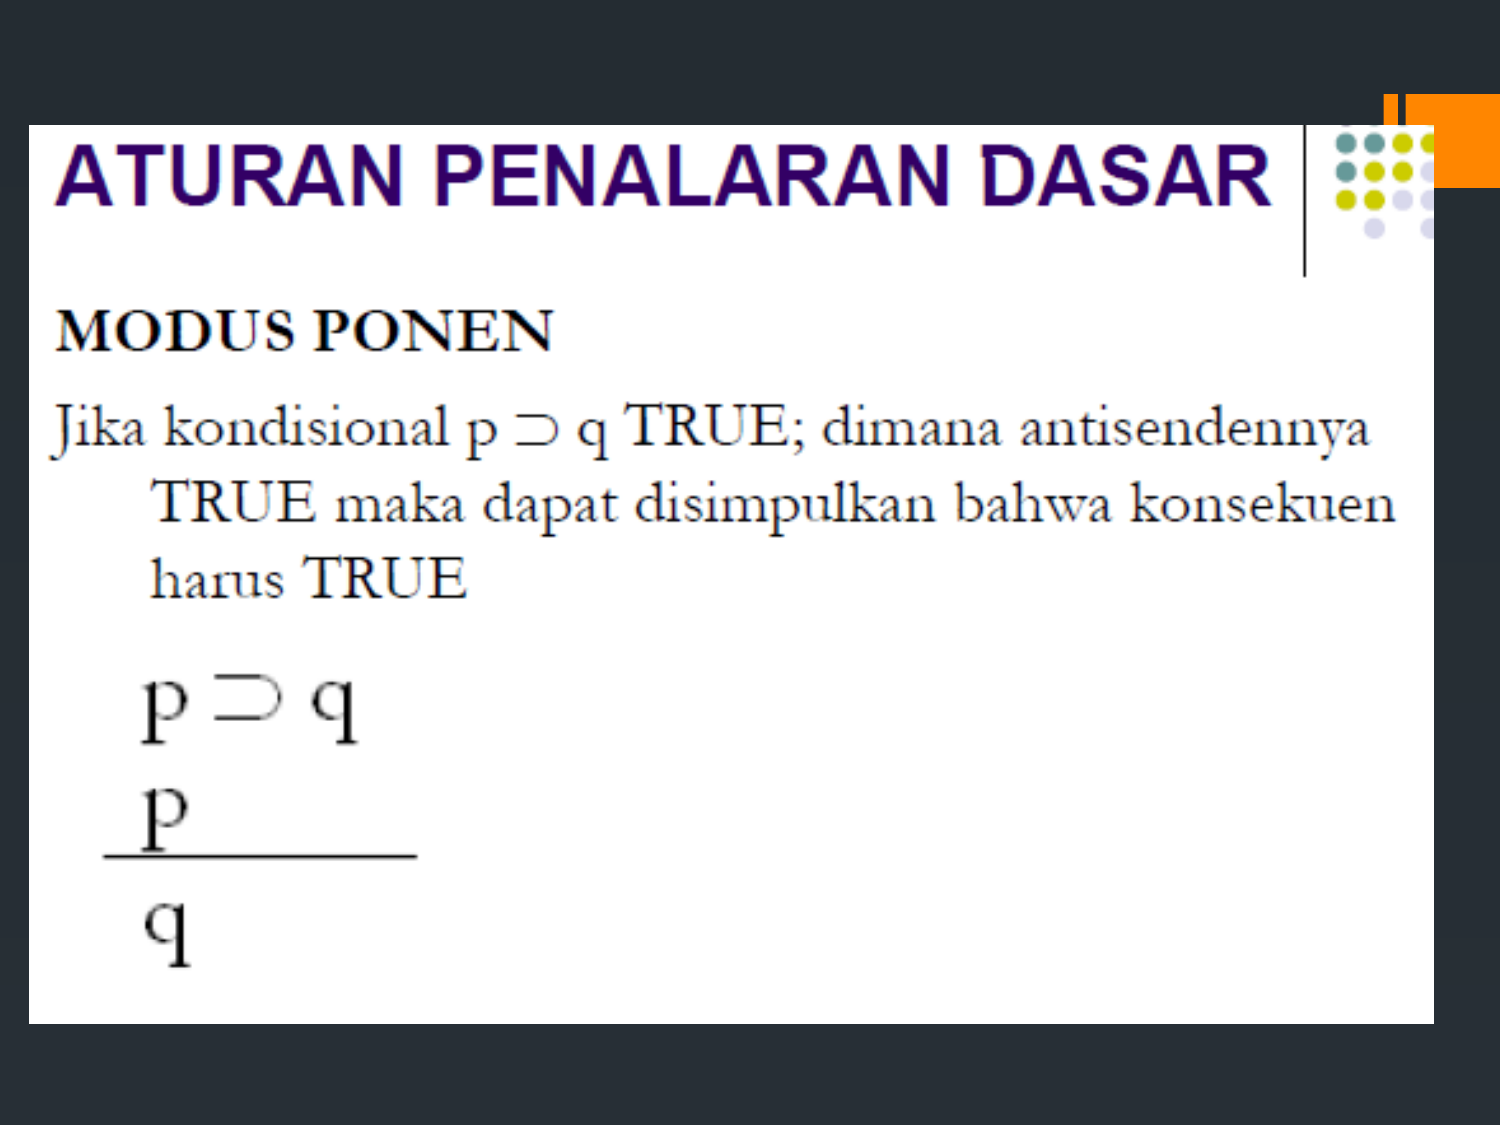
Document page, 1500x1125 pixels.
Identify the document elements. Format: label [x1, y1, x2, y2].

picture [29, 124, 1434, 1024]
